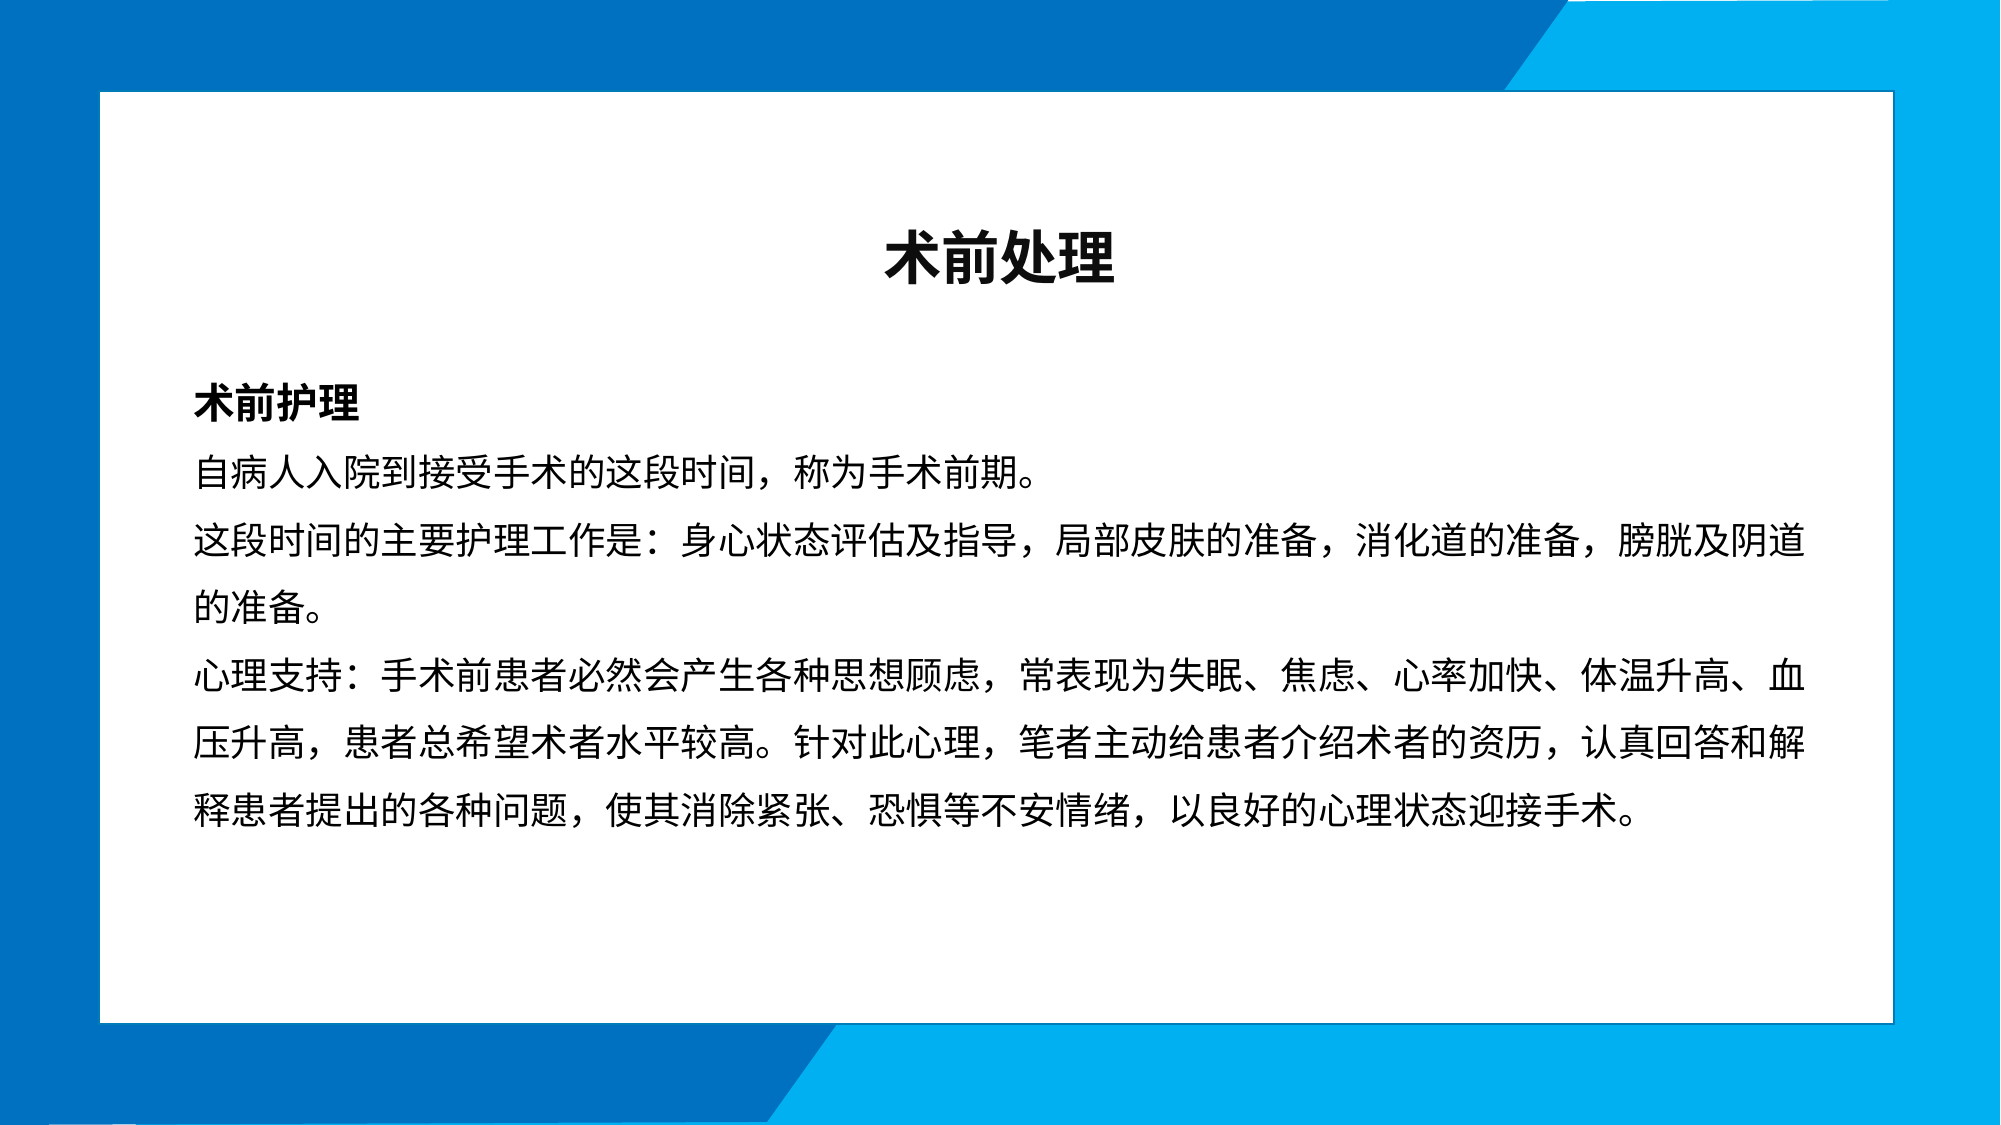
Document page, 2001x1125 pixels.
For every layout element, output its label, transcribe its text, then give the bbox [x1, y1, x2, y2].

text_box 术前处理 [868, 214, 1132, 299]
text_box 术前护理 自病人入院到接受手术的这段时间，称为手术前期。 这段时间的主要护理工作是：身心状态评估及指导，局部皮肤的准备，消化道的准备，膀胱及阴道的准备。 心理支持：手术前患者必然会产生各种思想顾虑，常表现为失眠、焦虑、心率加快、体温升高、血压升高，患者总希望术者水平较高。针对此心理，笔者主动给患者介绍术者的资历，认真回答和解释患者提出的各种问题，使其消除紧张、恐惧等不安情绪，以良好的心理状态迎接手术。 [178, 344, 1822, 840]
